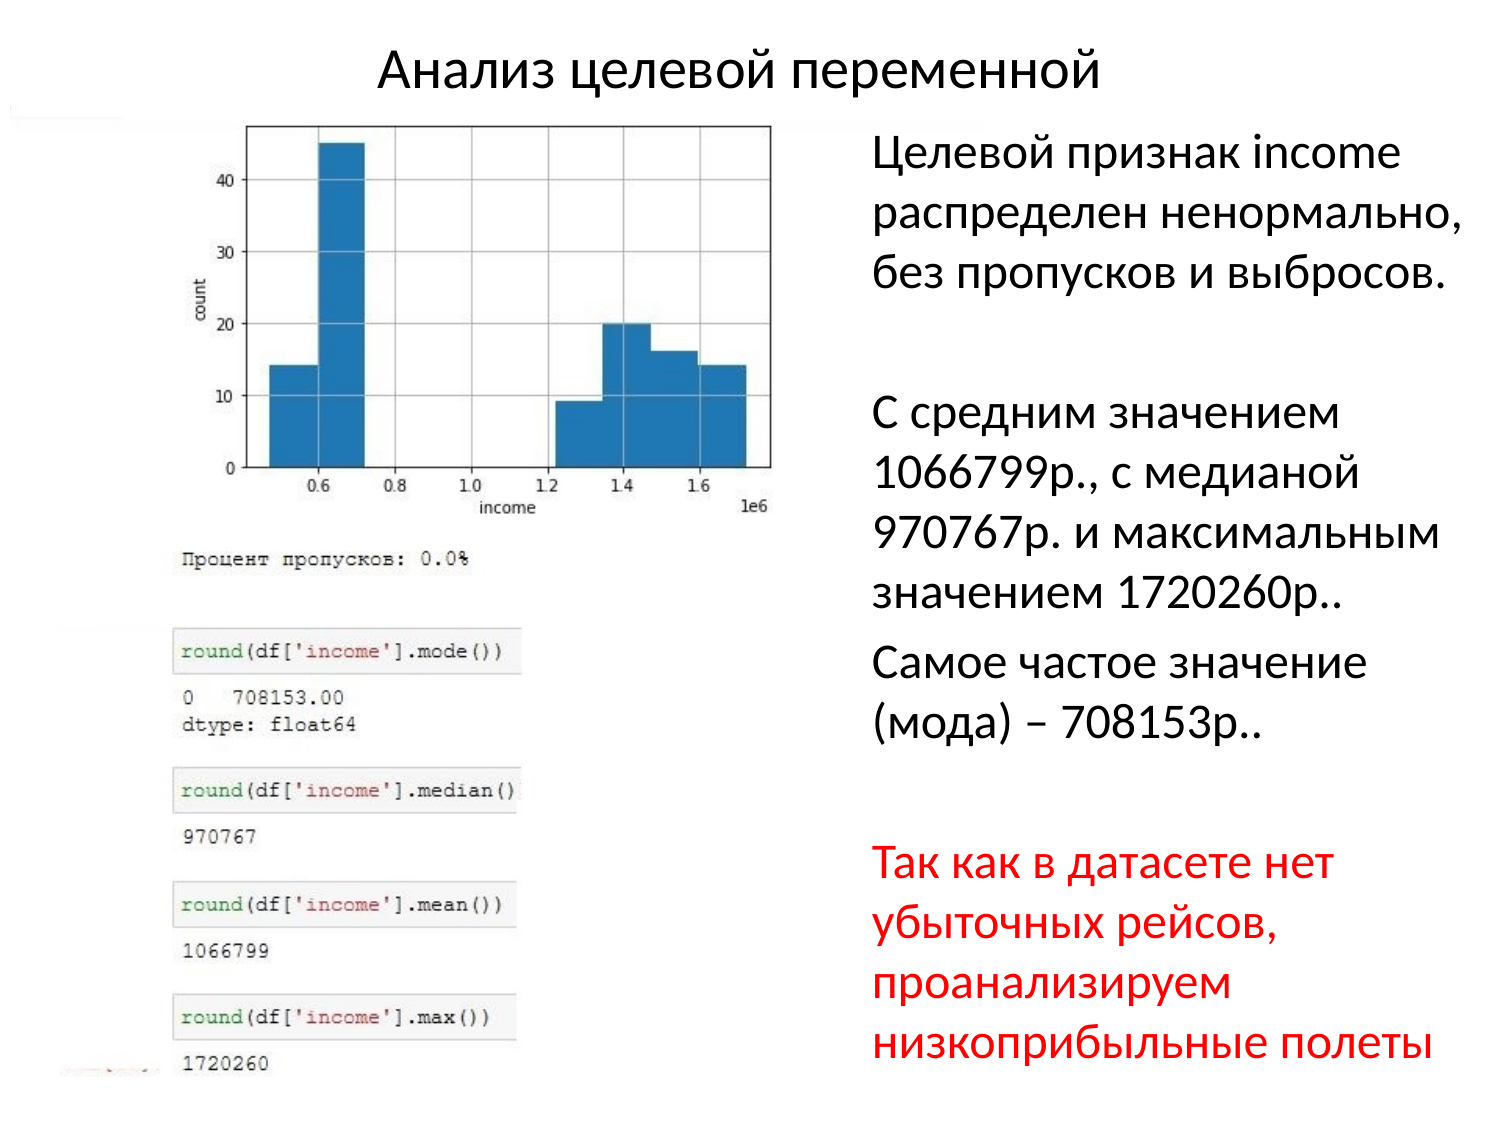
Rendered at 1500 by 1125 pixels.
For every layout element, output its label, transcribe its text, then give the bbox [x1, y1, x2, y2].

picture [10, 101, 990, 1109]
title Анализ целевой переменной [64, 0, 1415, 111]
list Целевой признак income распределен ненормально, без пропусков и выбросов. С средним значением 1066799р., с медианой 970767р. и максимальным значением 1720260р.. Самое частое значение (мода) – 708153р.. Так как в датасете нет убыточных рейсов, проанализируем низкоприбыльные полеты [993, 111, 1495, 1094]
